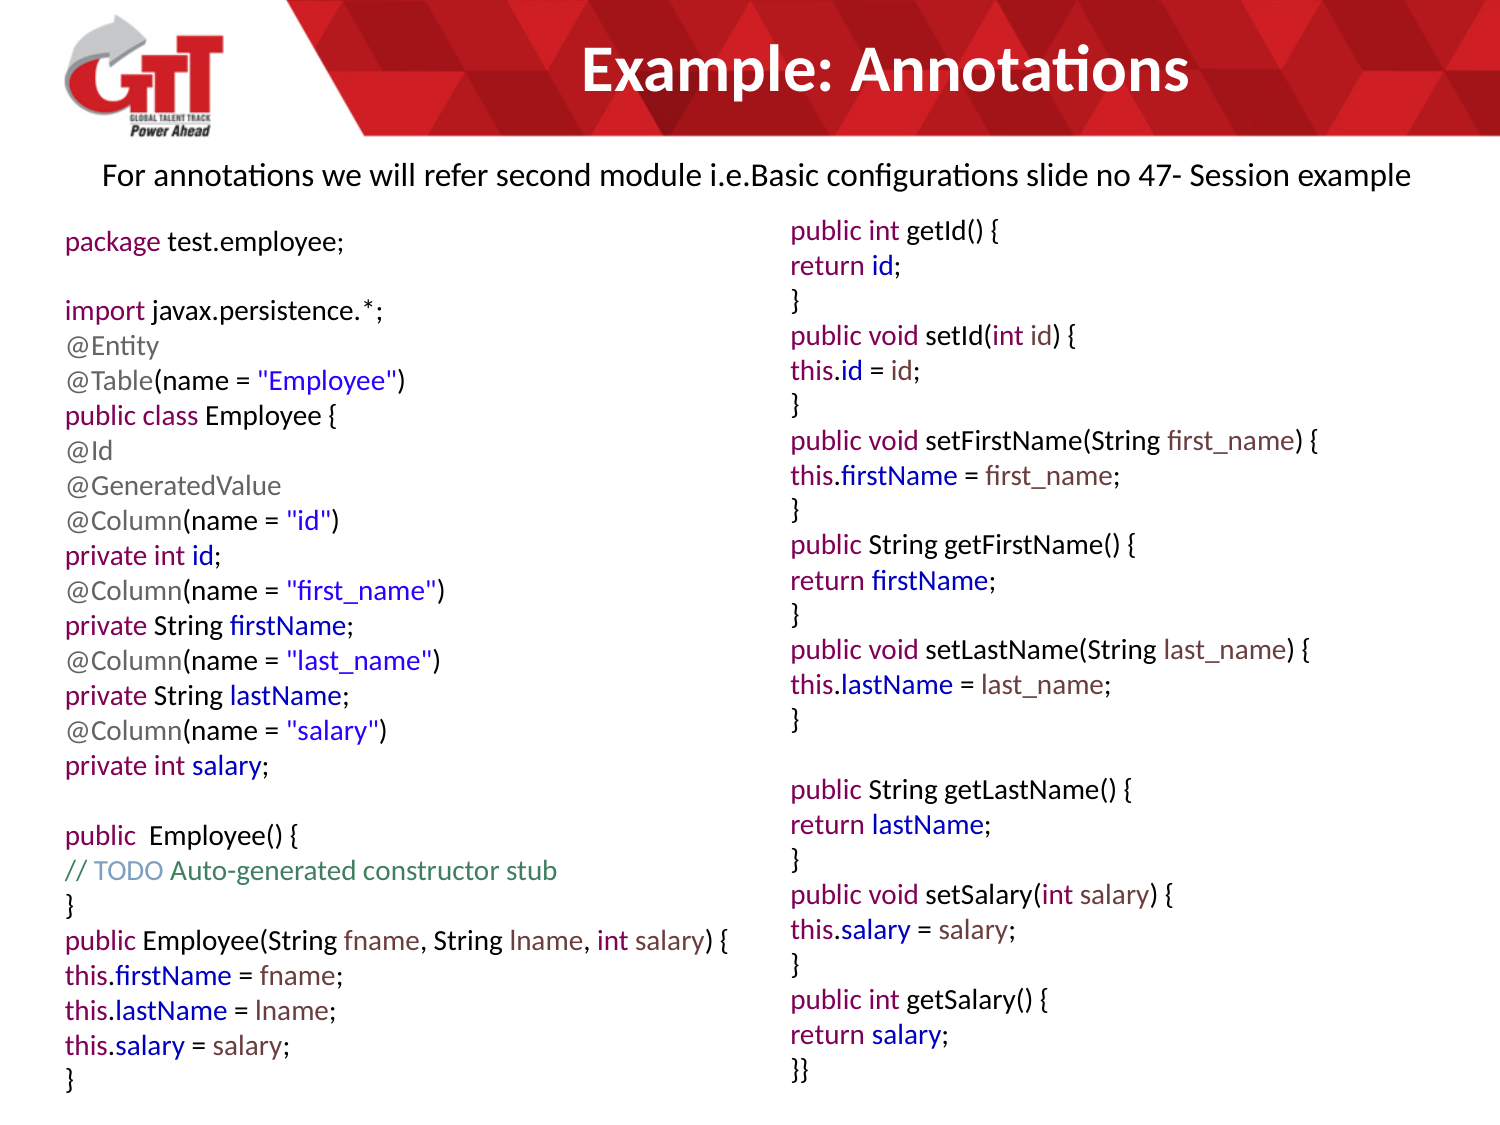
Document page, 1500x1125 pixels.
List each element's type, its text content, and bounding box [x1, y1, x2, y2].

text_box package test.employee; import javax.persistence.*; @Entity @Table(name = "Employee") public class Employee { @Id @GeneratedValue @Column(name = "id") private int id; @Column(name = "first_name") private String firstName; @Column(name = "last_name") private String lastName; @Column(name = "salary") private int salary; public Employee() { // TODO Auto-generated constructor stub } public Employee(String fname, String lname, int salary) { this.firstName = fname; this.lastName = lname; this.salary = salary; } [50, 214, 750, 1104]
picture [0, 0, 1500, 1125]
list For annotations we will refer second module i.e.Basic configurations slide no 47- Session example [87, 145, 1438, 221]
title Example: Annotations [324, 12, 1463, 118]
text_box public int getId() { return id; } public void setId(int id) { this.id = id; } public void setFirstName(String first_name) { this.firstName = first_name; } public String getFirstName() { return firstName; } public void setLastName(String last_name) { this.lastName = last_name; } public String getLastName() { return lastName; } public void setSalary(int salary) { this.salary = salary; } public int getSalary() { return salary; }} [775, 203, 1450, 1093]
